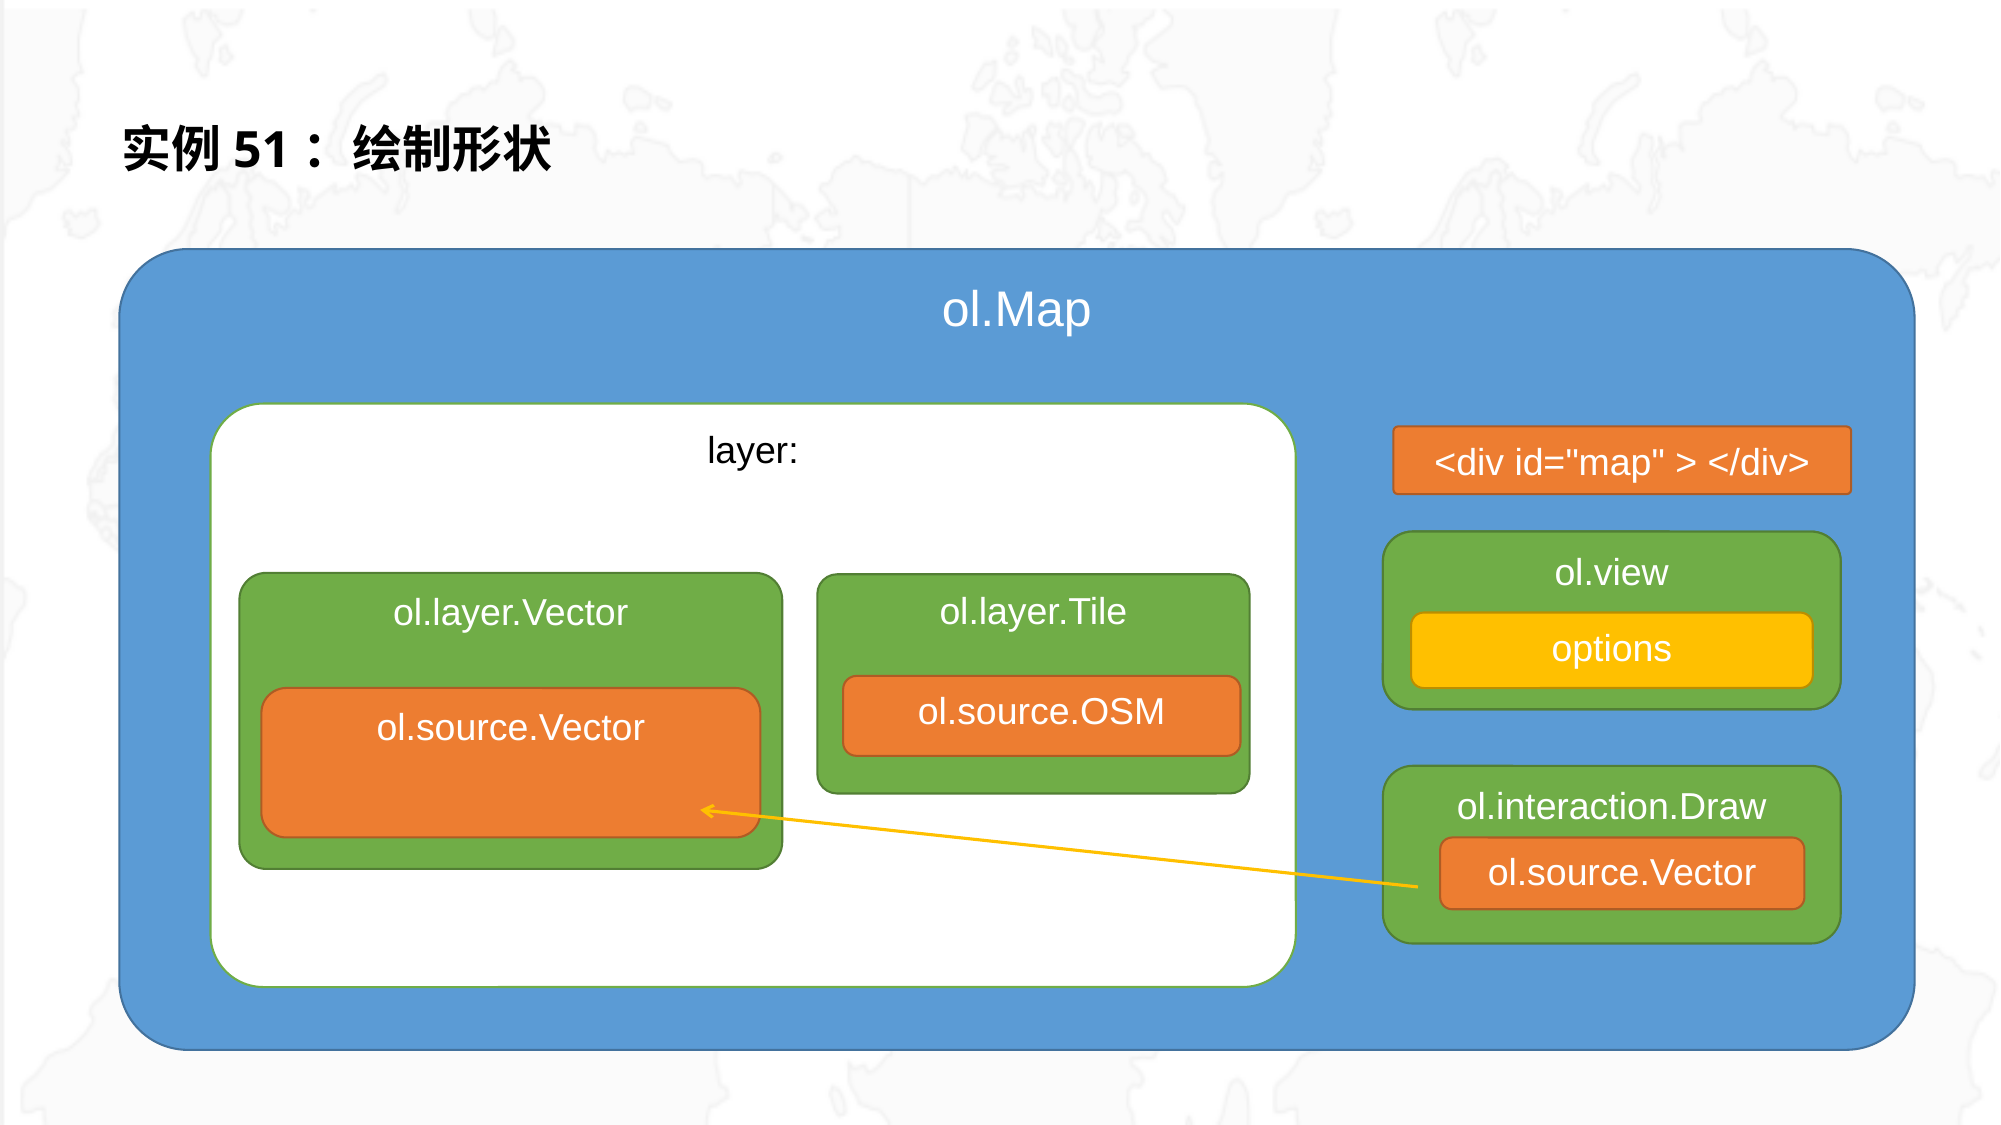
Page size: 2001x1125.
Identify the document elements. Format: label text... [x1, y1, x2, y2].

text_box <div id="map" > </div> [1392, 425, 1853, 496]
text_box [1382, 531, 1841, 944]
text_box ol.source.OSM [842, 674, 1242, 757]
title 实例51：绘制形状 [106, 42, 1832, 260]
text_box ol.Map [118, 248, 1916, 1051]
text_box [700, 809, 1419, 887]
text_box ol.source.Vector [260, 686, 762, 839]
text_box ol.layer.Tile [816, 573, 1251, 795]
text_box layer: [209, 402, 1297, 989]
text_box ol.layer.Vector [238, 571, 784, 870]
